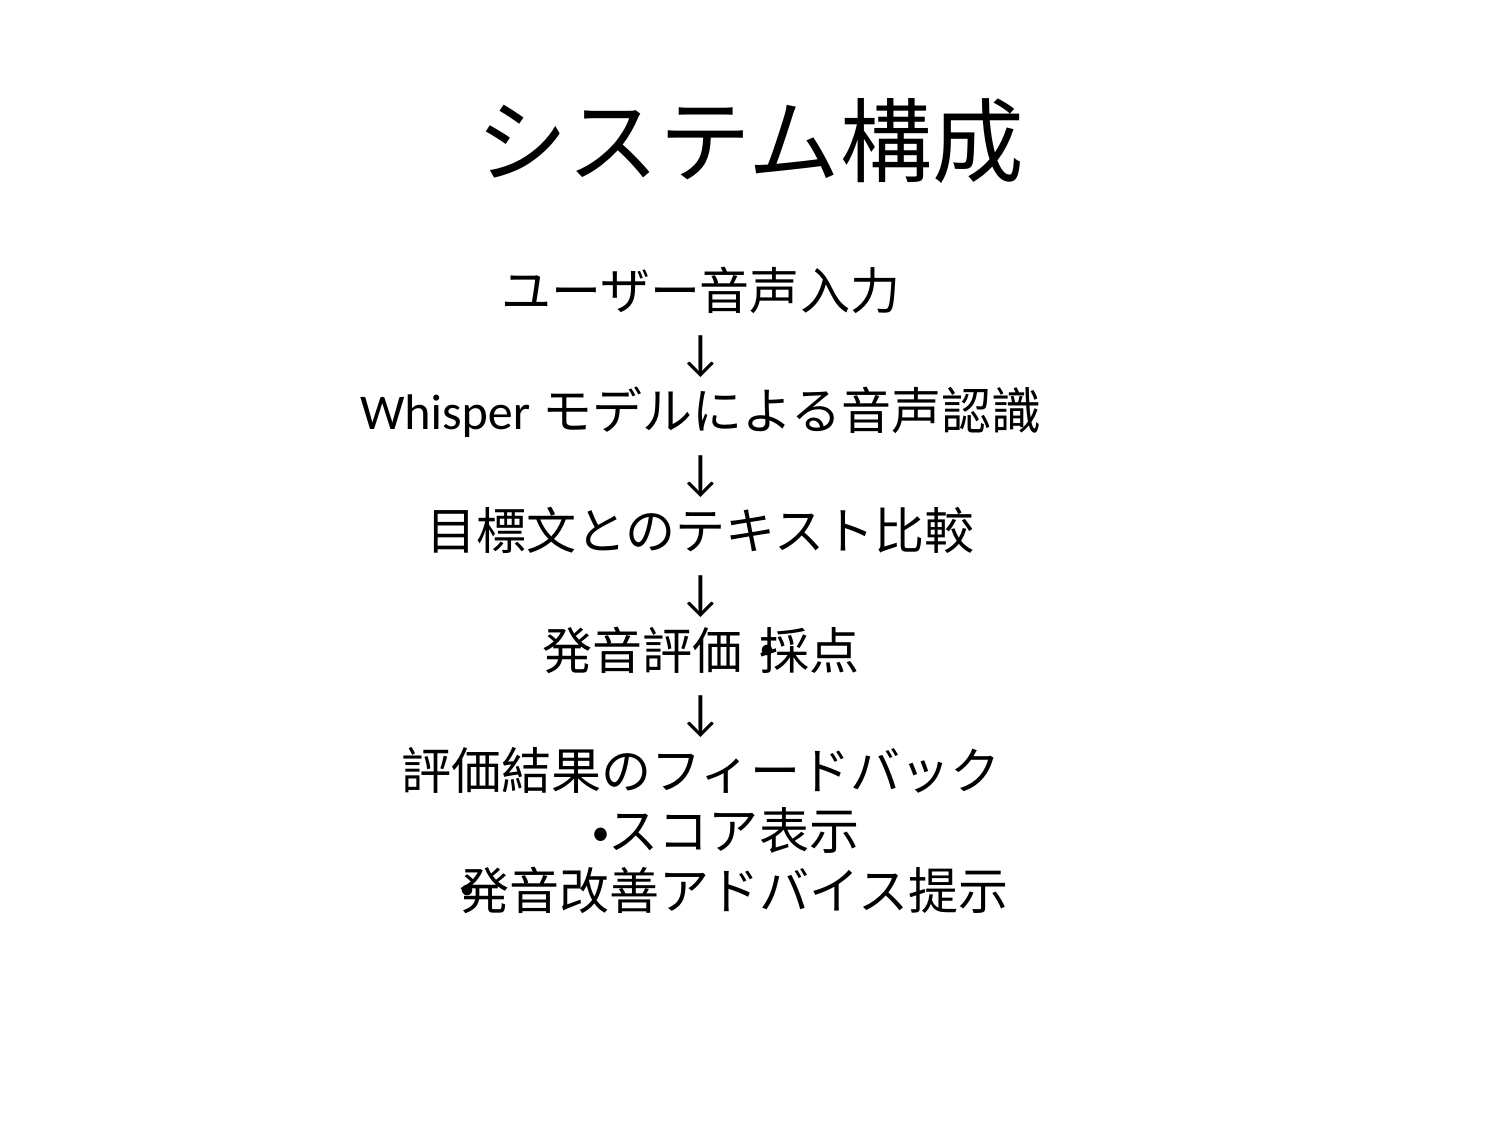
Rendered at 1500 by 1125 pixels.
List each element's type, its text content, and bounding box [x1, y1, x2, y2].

text_box ユーザー音声入力 ↓ Whisperモデルによる音声認識 ↓ 目標文とのテキスト比較 ↓ 発音評価・採点 ↓ 評価結果のフィードバック ・スコア表示 ・発音改善アドバイス提示 [140, 252, 1261, 1090]
title システム構成 [75, 45, 1425, 233]
